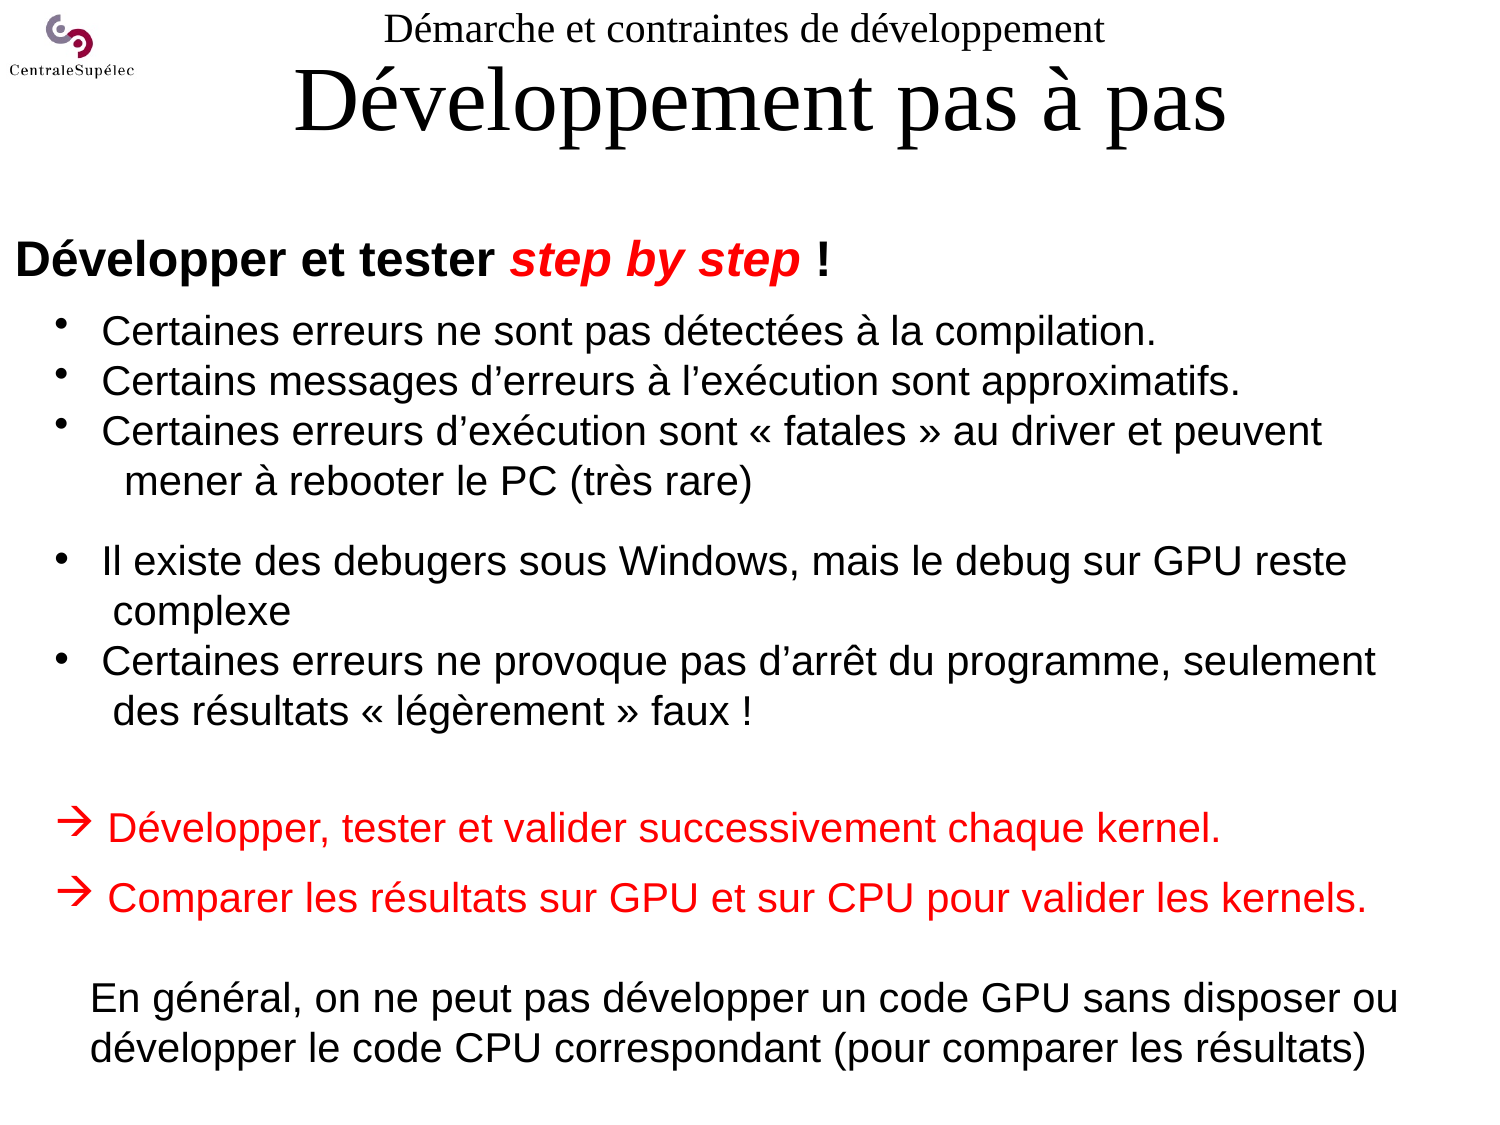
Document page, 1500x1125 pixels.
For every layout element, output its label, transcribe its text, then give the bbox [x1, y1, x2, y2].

text_box Développer et tester step by step ! Certaines erreurs ne sont pas détectées à la compilation. Certains messages d’erreurs à l’exécution sont approximatifs. Certaines erreurs d’exécution sont « fatales » au driver et peuvent mener à rebooter le PC (très rare) Il existe des debugers sous Windows, mais le debug sur GPU reste complexe Certaines erreurs ne provoque pas d’arrêt du programme, seulement des résultats « légèrement » faux ! Développer, tester et valider successivement chaque kernel. Comparer les résultats sur GPU et sur CPU pour valider les kernels. En général, on ne peut pas développer un code GPU sans disposer ou développer le code CPU correspondant (pour comparer les résultats) [0, 218, 1500, 1079]
title Démarche et contraintes de développement Développement pas à pas [0, 0, 1500, 157]
